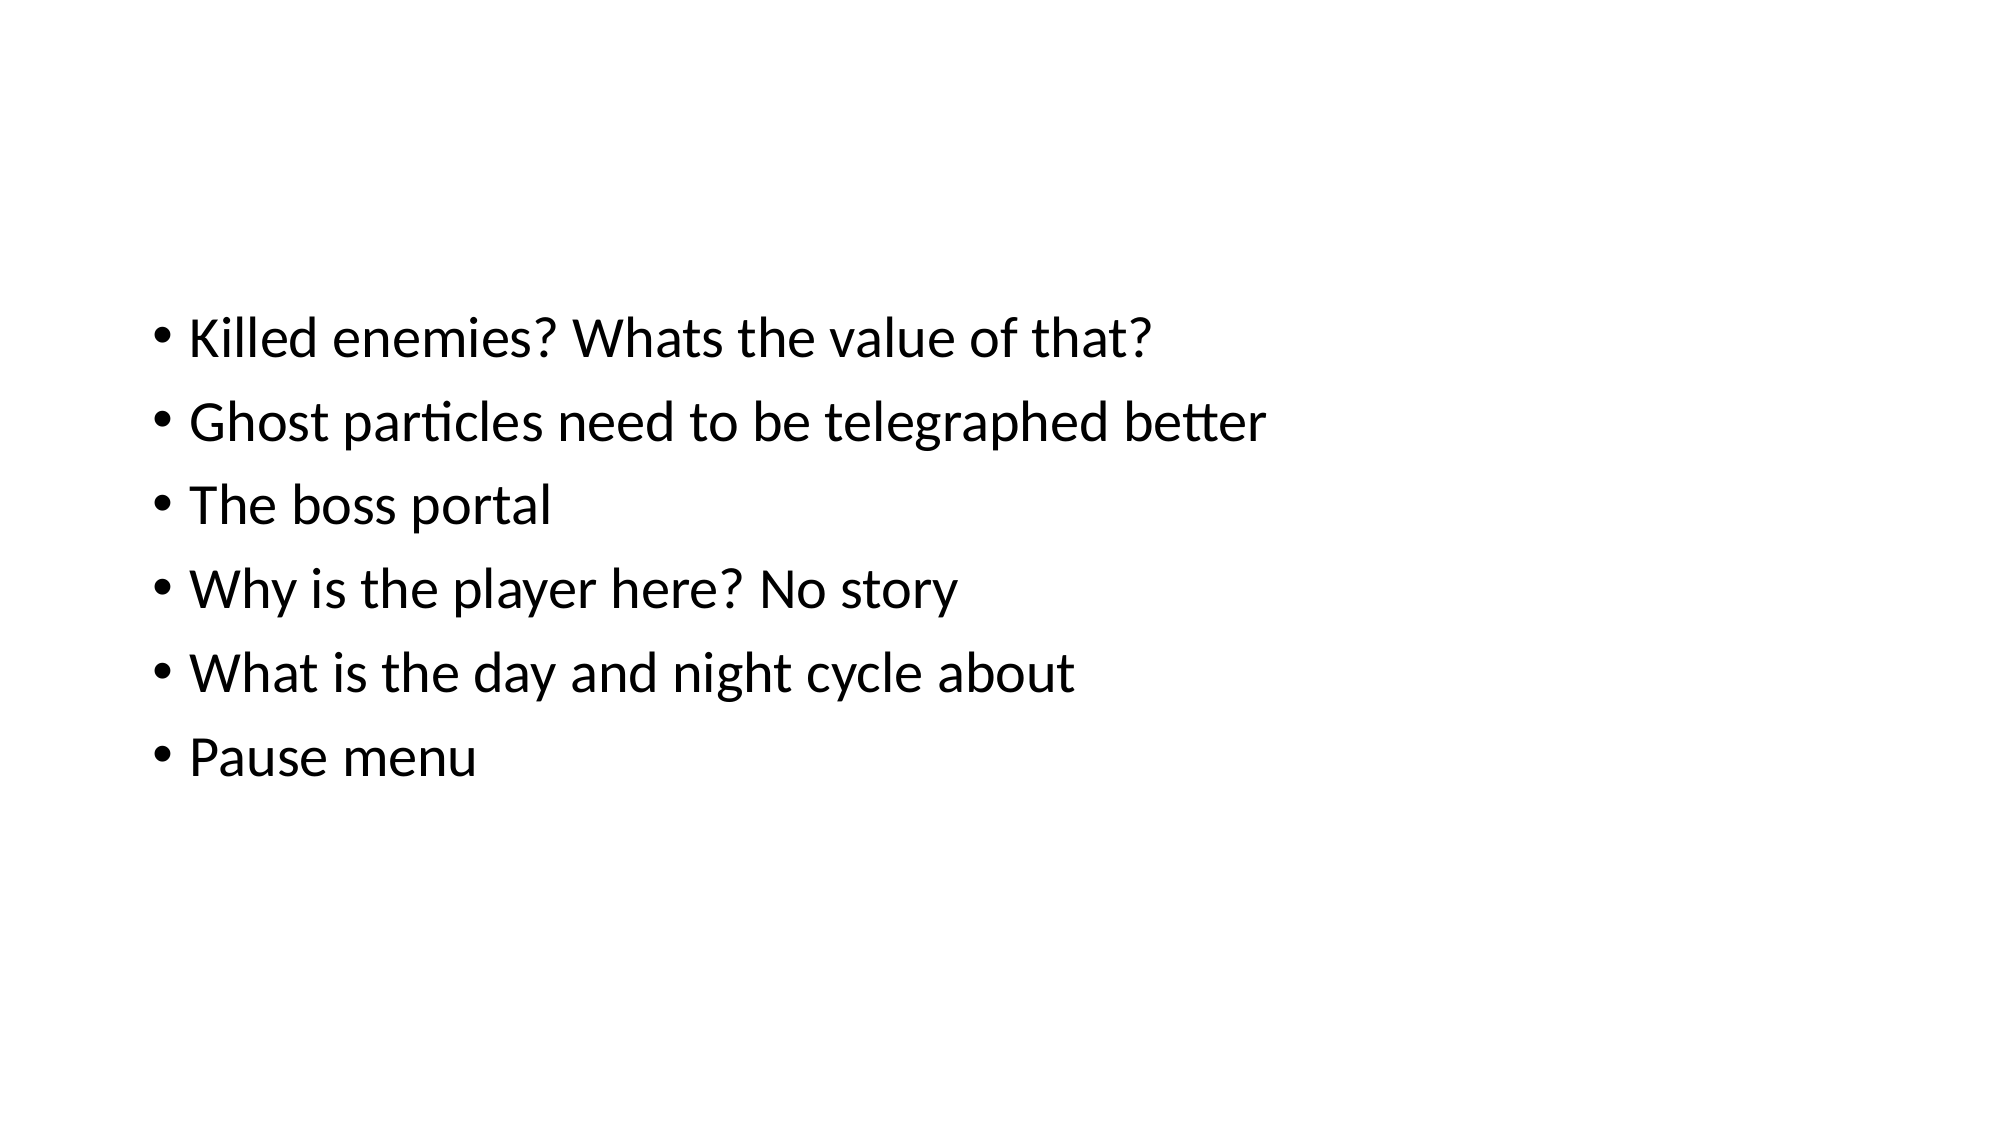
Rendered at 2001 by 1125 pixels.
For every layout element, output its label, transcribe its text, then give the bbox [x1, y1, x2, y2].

list Killed enemies? Whats the value of that? Ghost particles need to be telegraphed better The boss portal Why is the player here? No story What is the day and night cycle about Pause menu [137, 299, 1863, 1014]
